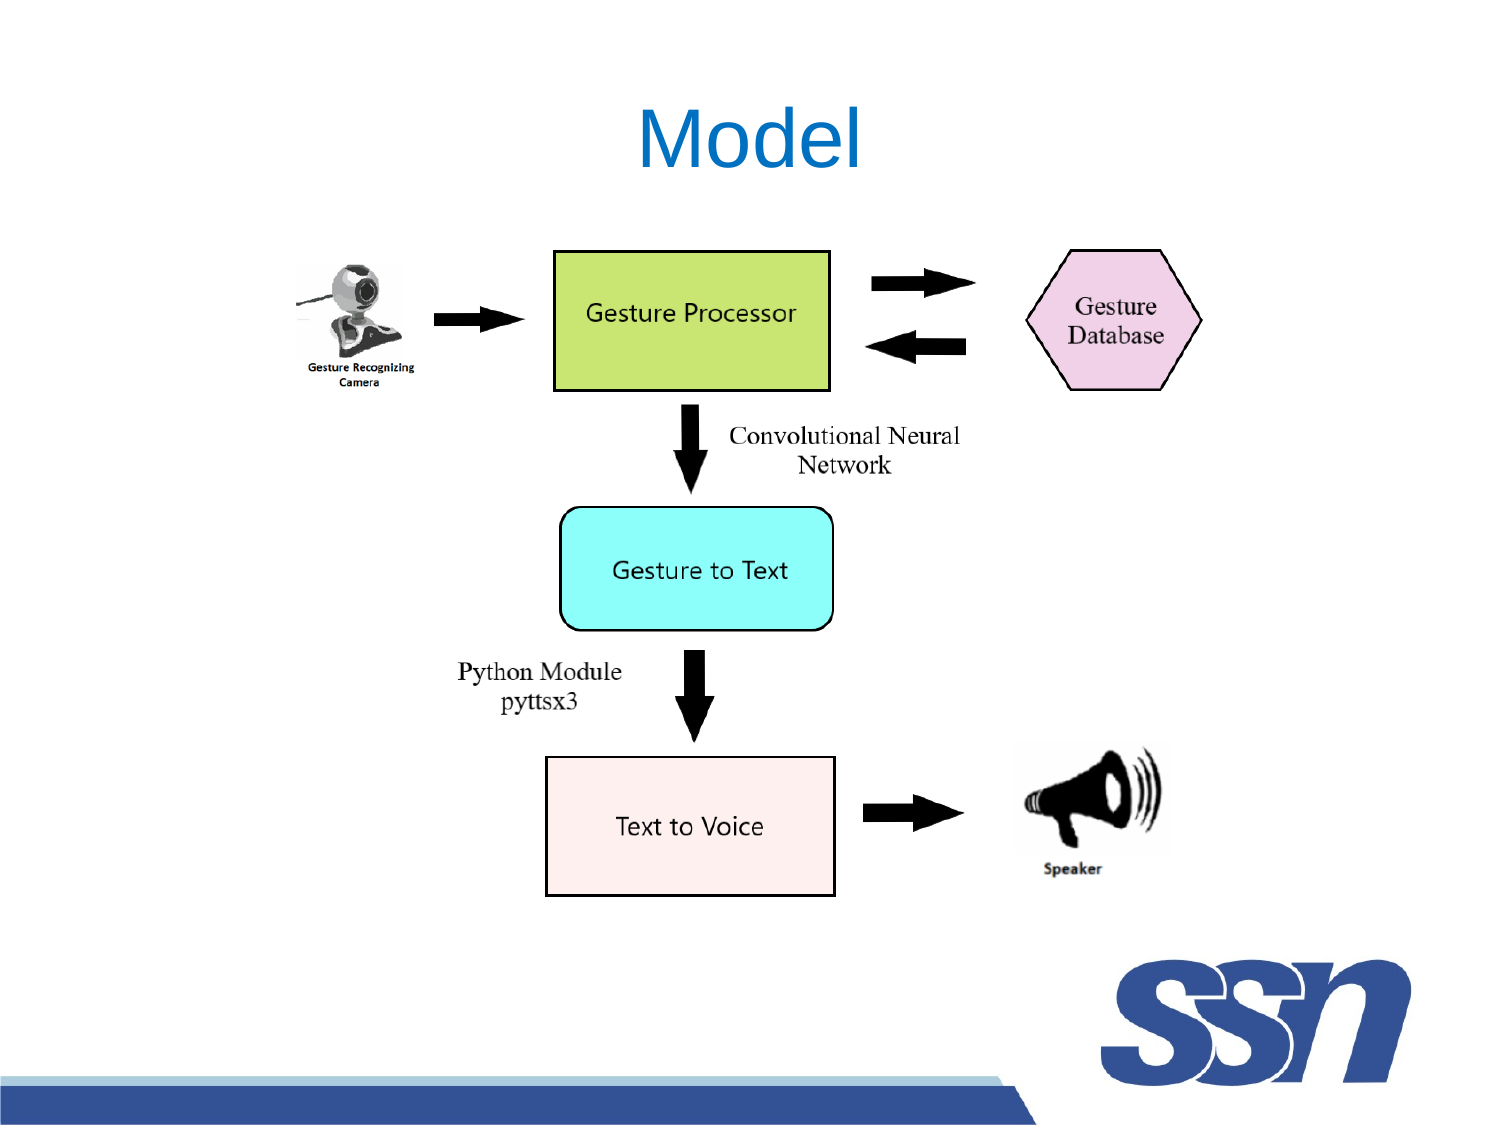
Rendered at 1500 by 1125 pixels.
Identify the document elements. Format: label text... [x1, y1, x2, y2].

title Model [75, 45, 1425, 233]
picture [0, 232, 1475, 1125]
